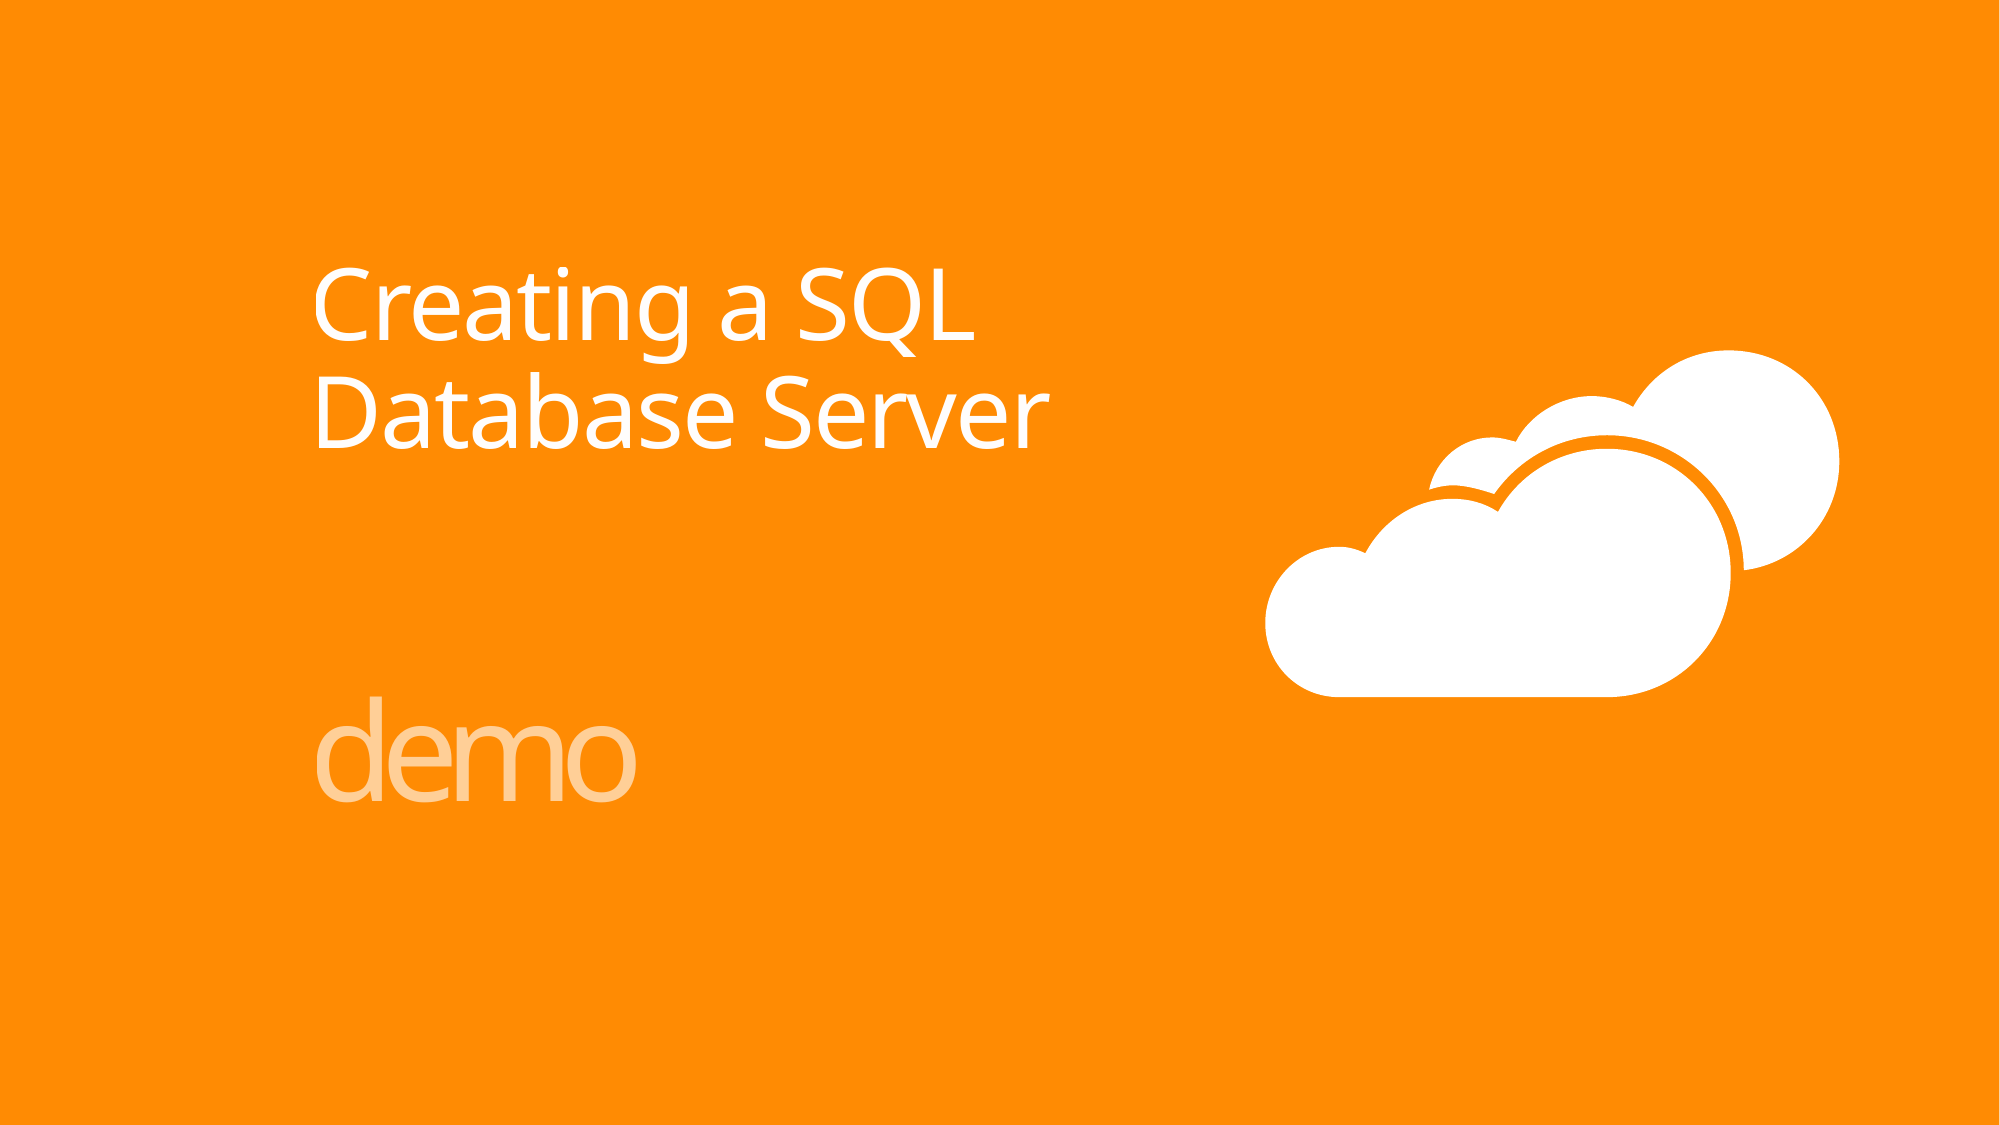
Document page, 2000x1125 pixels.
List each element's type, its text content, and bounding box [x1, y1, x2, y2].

list demo [309, 682, 1766, 892]
title Creating a SQL Database Server [309, 237, 1408, 488]
